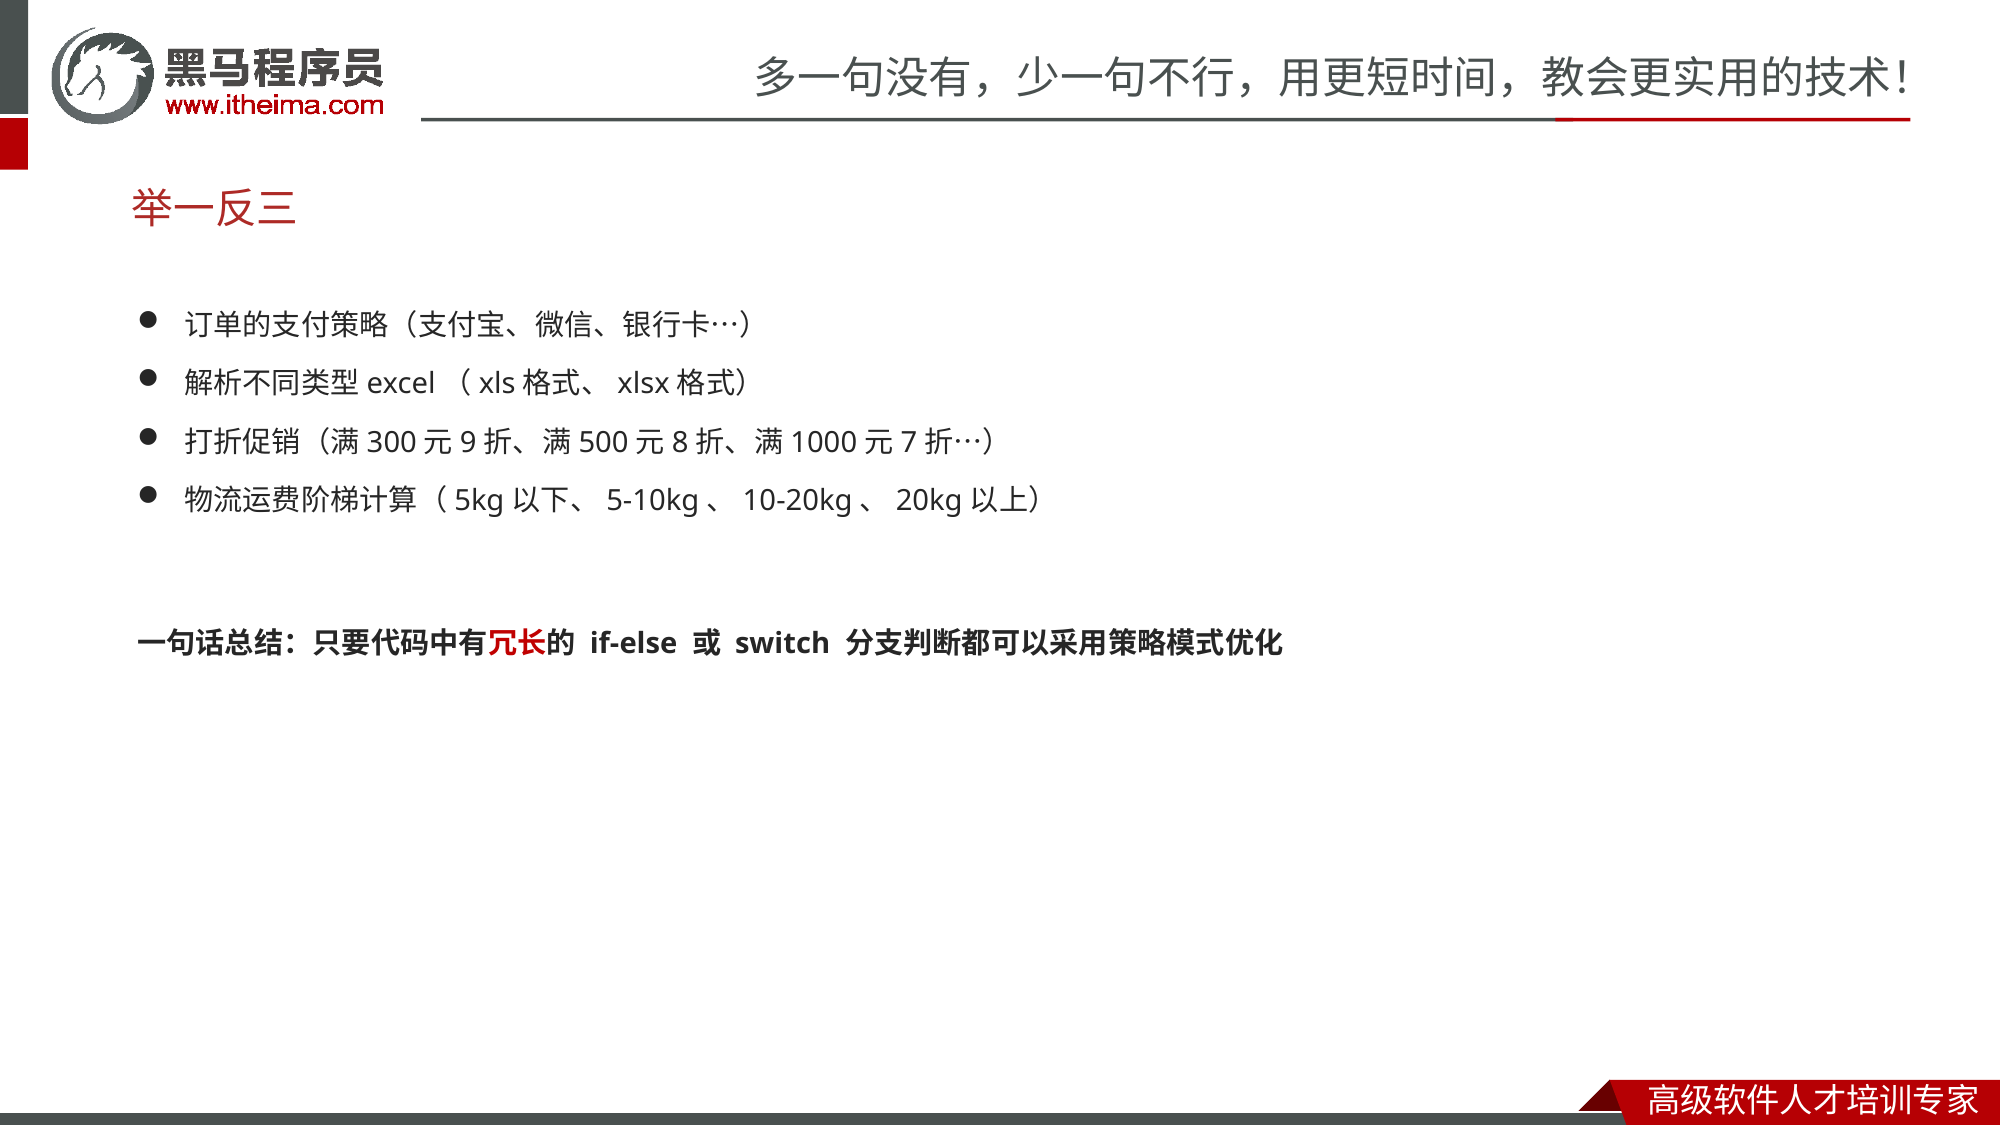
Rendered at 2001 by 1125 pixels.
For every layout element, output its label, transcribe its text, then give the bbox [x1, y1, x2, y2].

list 订单的支付策略（支付宝、微信、银行卡…） 解析不同类型excel（xls格式、xlsx格式） 打折促销（满300元9折、满500元8折、满1000元7折…） 物流运费阶梯计算（5kg以下、5-10kg、10-20kg、20kg以上） [122, 281, 1878, 537]
title 举一反三 [116, 164, 1872, 250]
text_box 一句话总结：只要代码中有冗长的 if-else 或 switch 分支判断都可以采用策略模式优化 [122, 600, 1878, 856]
picture [50, 26, 384, 125]
